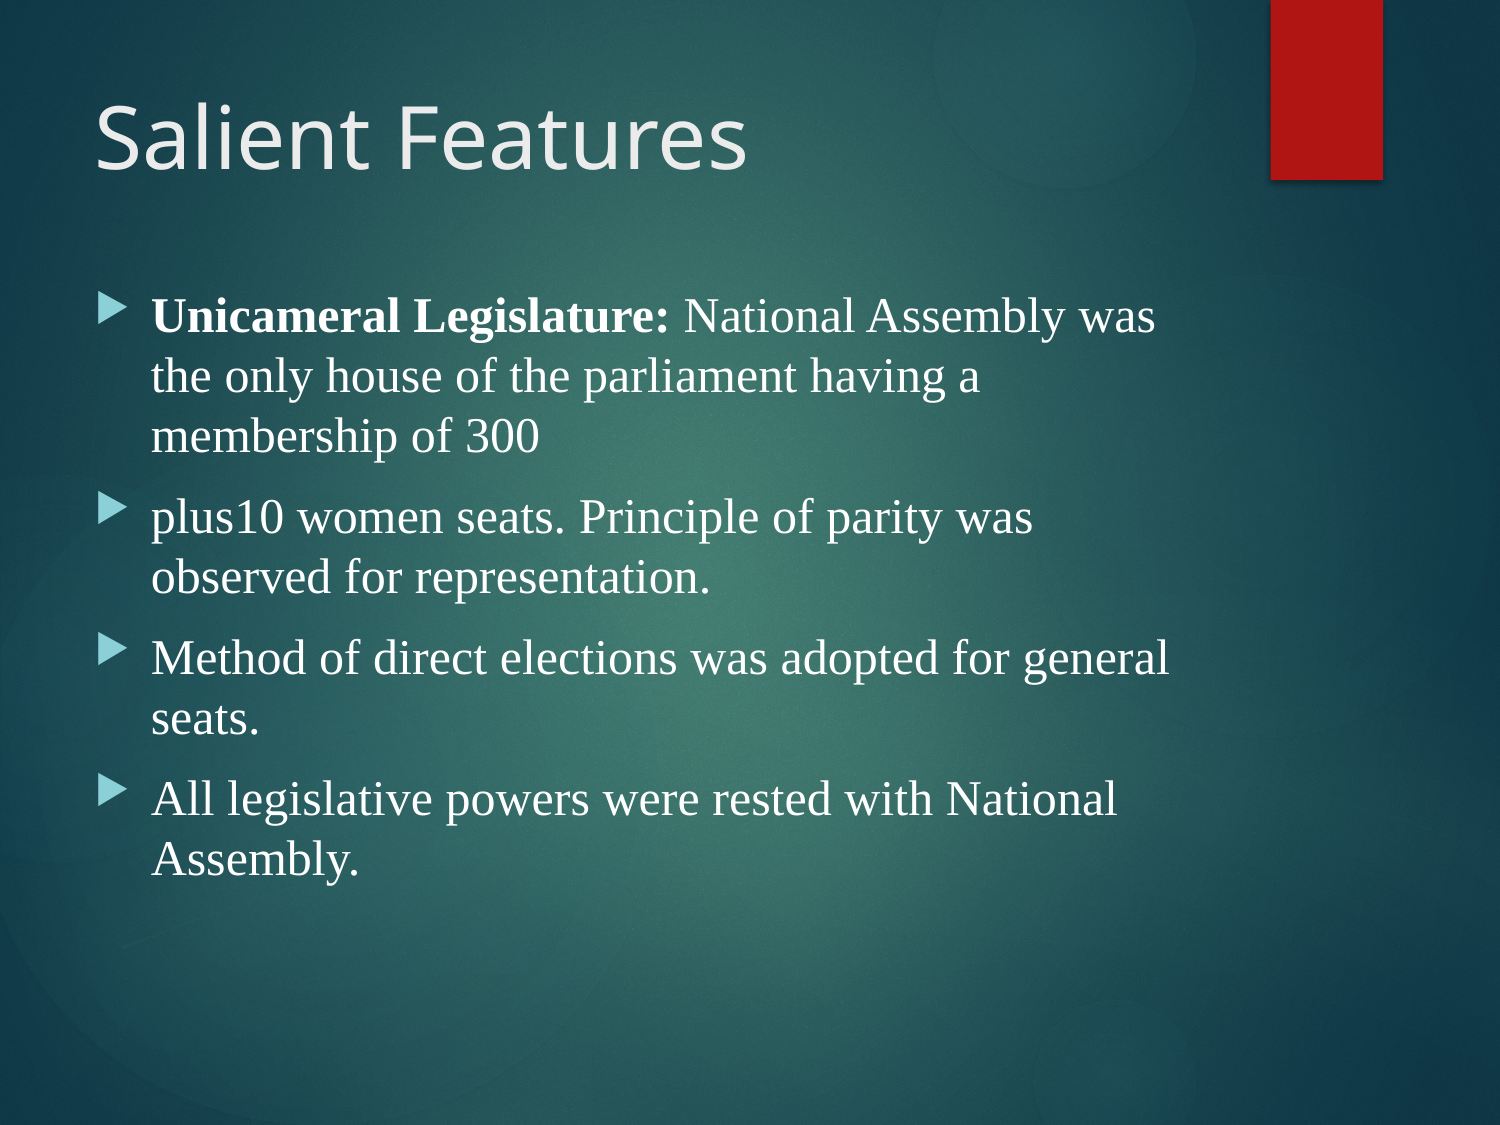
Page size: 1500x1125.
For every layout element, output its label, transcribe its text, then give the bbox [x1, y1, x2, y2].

title Salient Features [79, 74, 1237, 275]
list Unicameral Legislature: National Assembly was the only house of the parliament having a membership of 300 plus10 women seats. Principle of parity was observed for representation. Method of direct elections was adopted for general seats. All legislative powers were rested with National Assembly. [79, 275, 1237, 1026]
